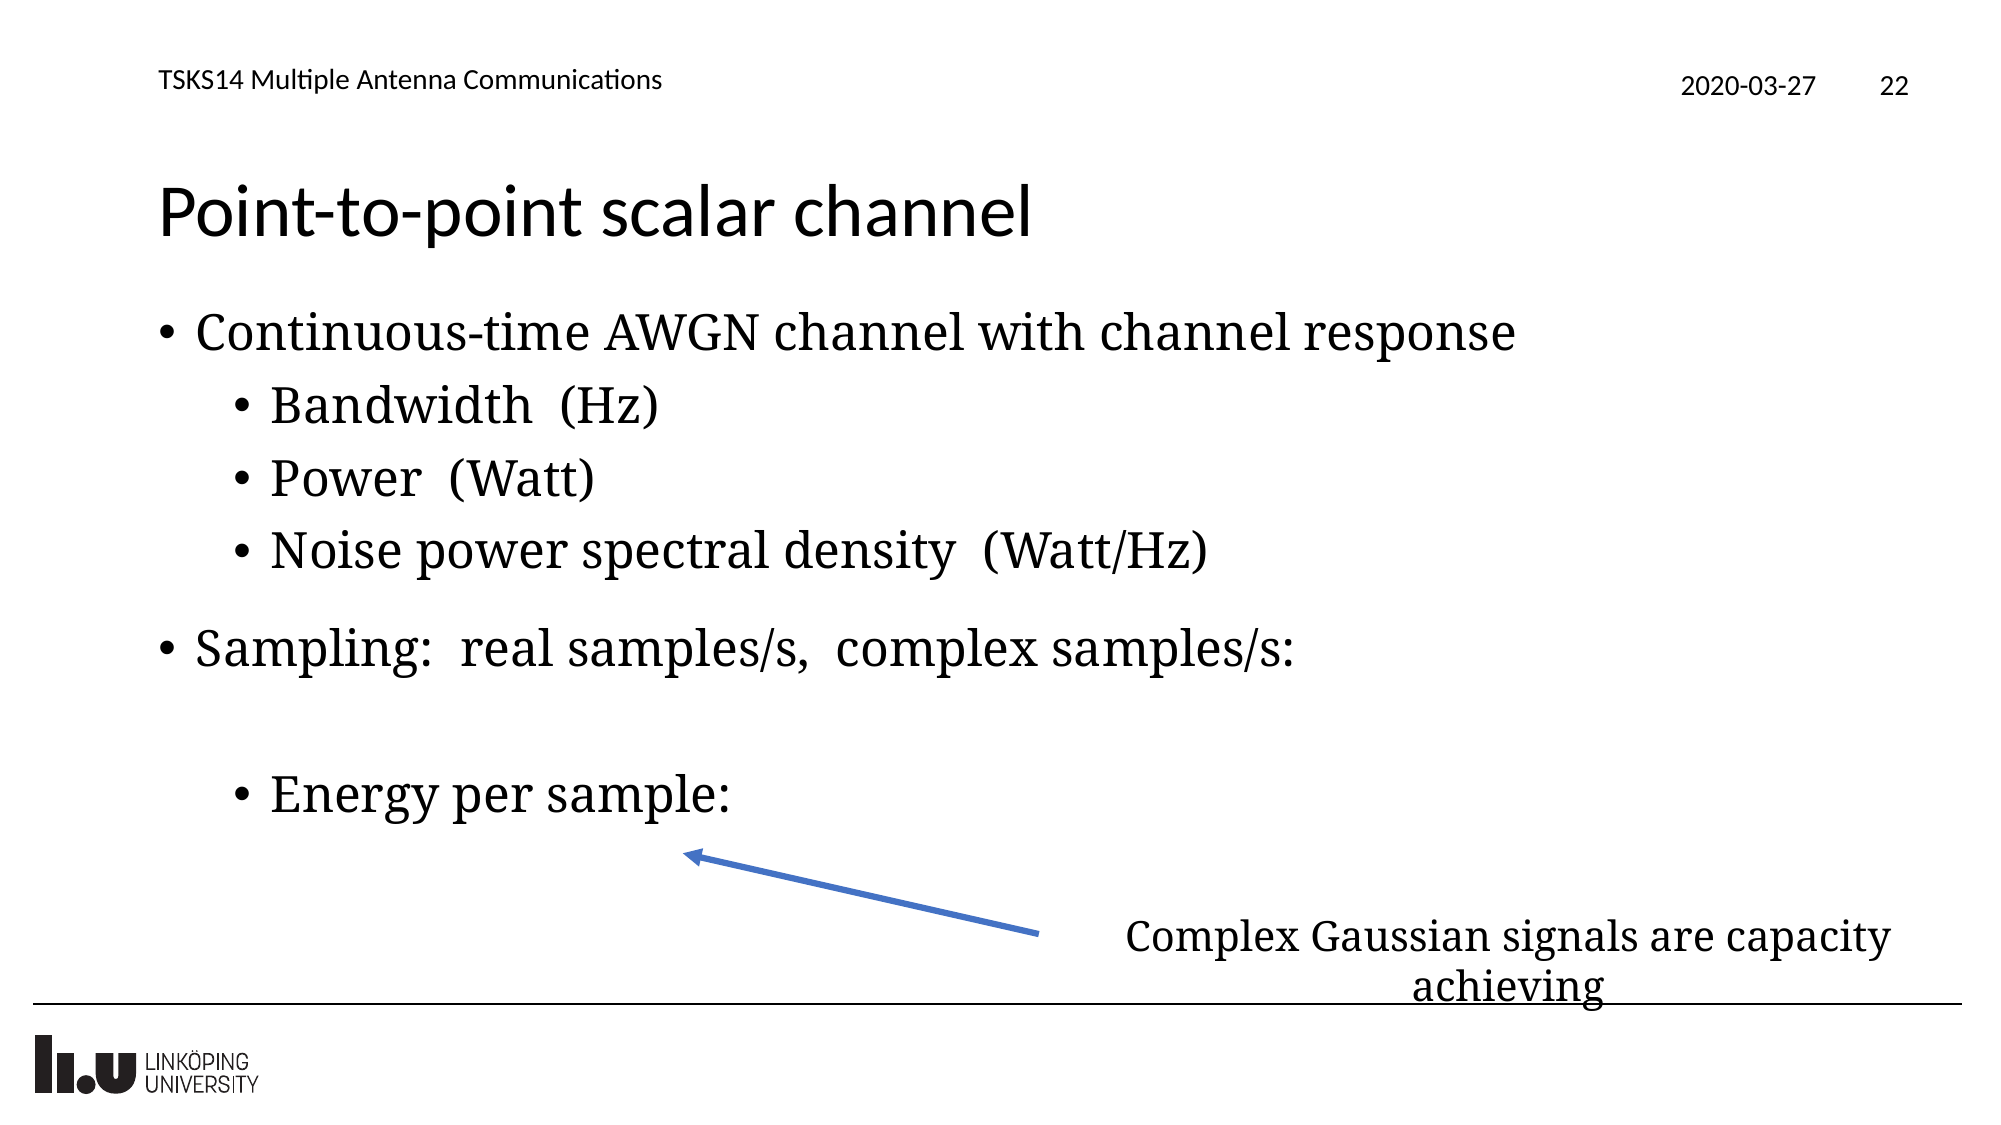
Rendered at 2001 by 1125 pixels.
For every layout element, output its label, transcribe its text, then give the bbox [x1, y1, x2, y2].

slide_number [1518, 59, 1802, 103]
footer TSKS14 Multiple Antenna Communications [143, 59, 1484, 103]
slide_number 22 [1802, 59, 1924, 103]
title Point-to-point scalar channel [143, 163, 1924, 301]
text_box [682, 853, 1039, 934]
text_box Complex Gaussian signals are capacity achieving [1025, 902, 1991, 1017]
